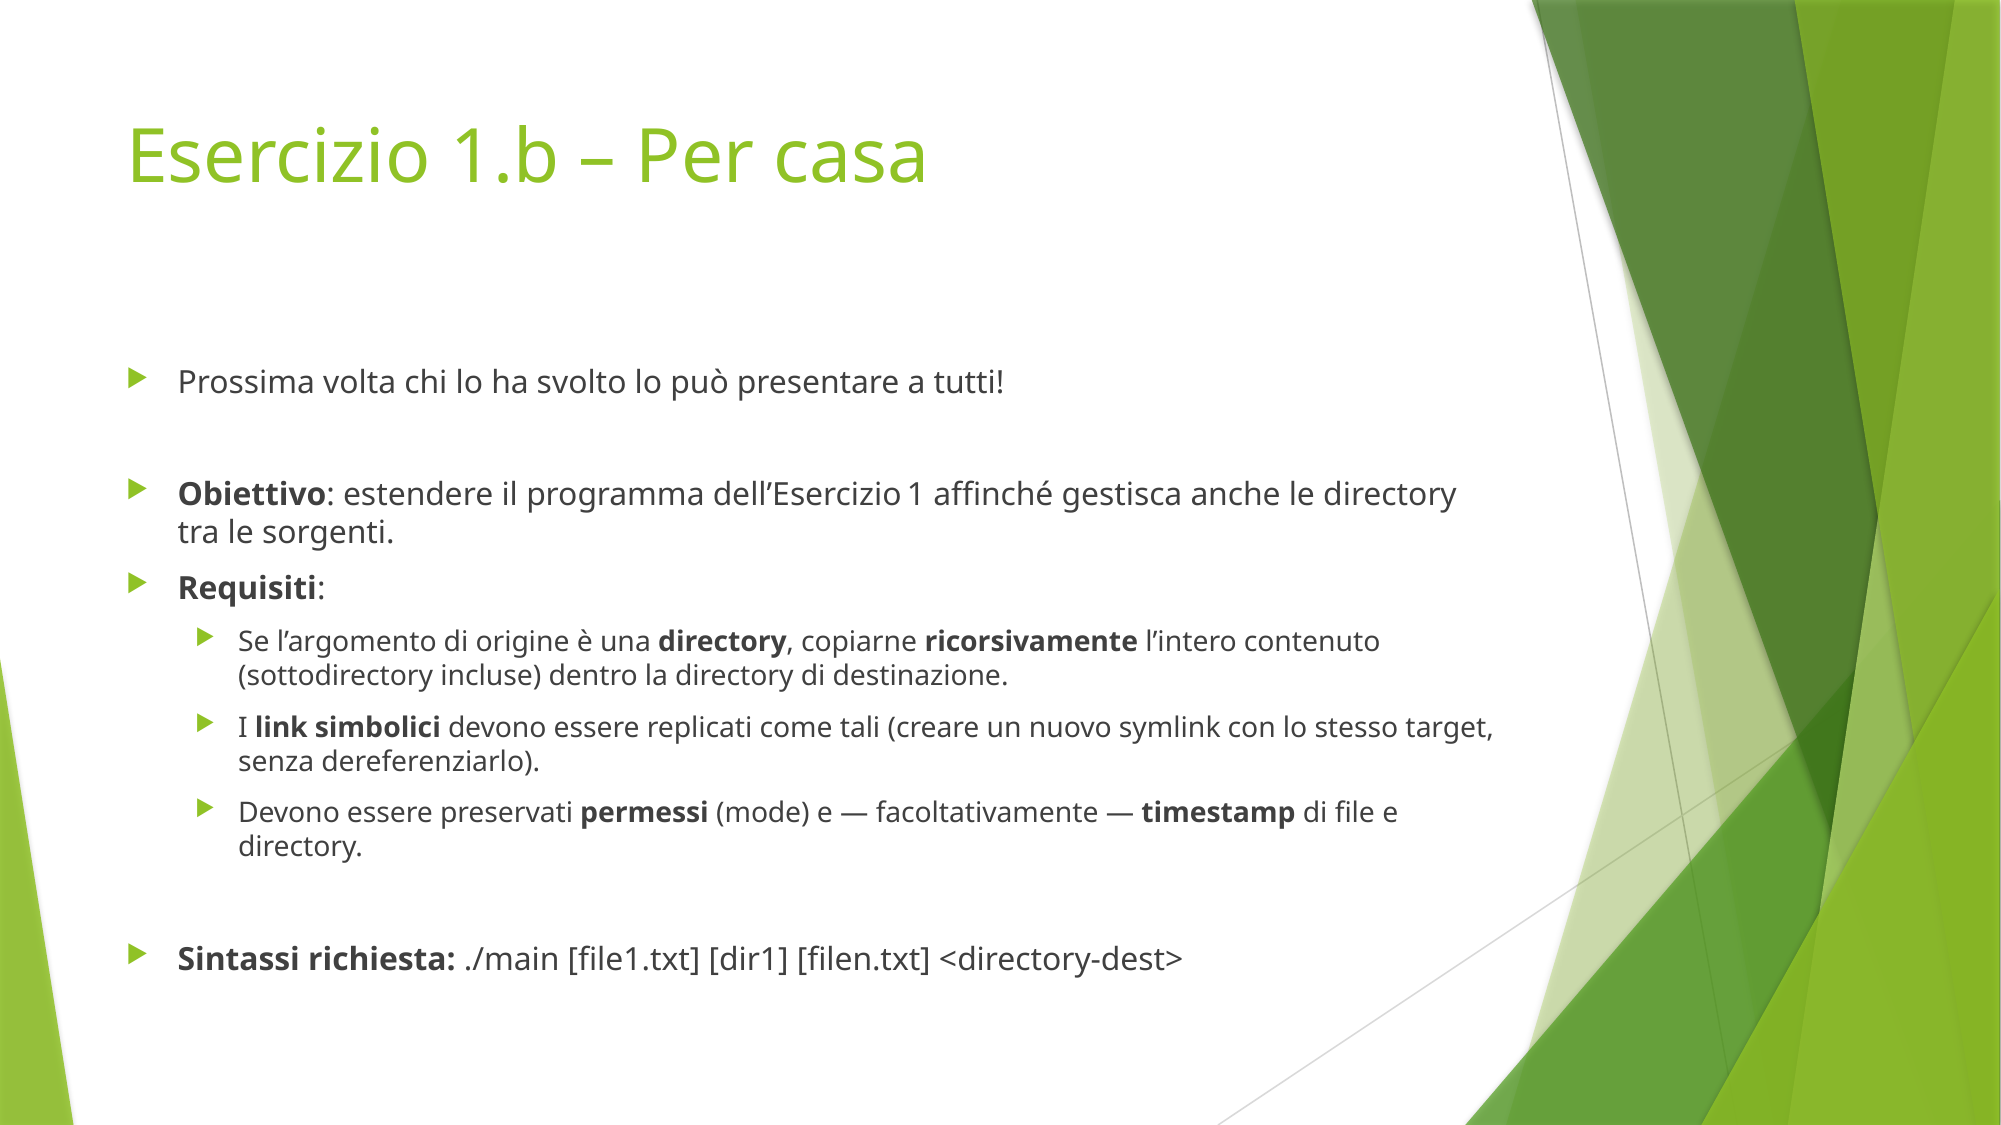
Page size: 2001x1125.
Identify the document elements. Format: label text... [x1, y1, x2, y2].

title Esercizio 1.b – Per casa [111, 99, 1522, 317]
list Prossima volta chi lo ha svolto lo può presentare a tutti! Obiettivo: estendere il programma dell’Esercizio 1 affinché gestisca anche le directory tra le sorgenti. Requisiti: Se l’argomento di origine è una directory, copiarne ricorsivamente l’intero contenuto (sottodirectory incluse) dentro la directory di destinazione. I link simbolici devono essere replicati come tali (creare un nuovo symlink con lo stesso target, senza dereferenziarlo). Devono essere preservati permessi (mode) e — facoltativamente — timestamp di file e directory. Sintassi richiesta: ./main [file1.txt] [dir1] [filen.txt] <directory-dest> [111, 354, 1522, 992]
